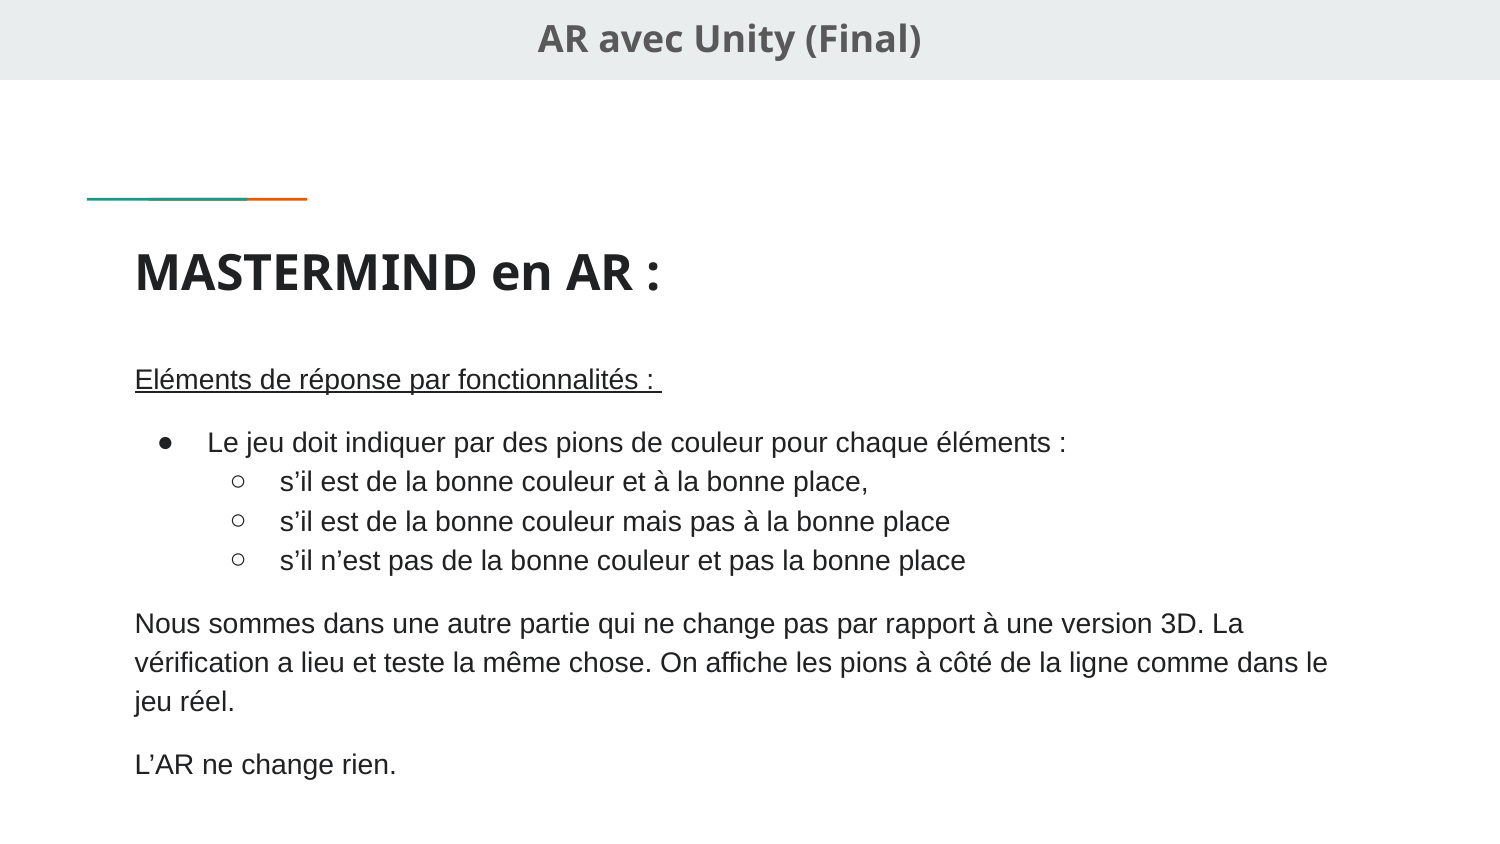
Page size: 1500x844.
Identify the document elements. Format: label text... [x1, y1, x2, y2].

list Eléments de réponse par fonctionnalités : Le jeu doit indiquer par des pions de couleur pour chaque éléments : s’il est de la bonne couleur et à la bonne place, s’il est de la bonne couleur mais pas à la bonne place s’il n’est pas de la bonne couleur et pas la bonne place Nous sommes dans une autre partie qui ne change pas par rapport à une version 3D. La vérification a lieu et teste la même chose. On affiche les pions à côté de la ligne comme dans le jeu réel. L’AR ne change rien. [119, 341, 1381, 797]
title AR avec Unity (Final) [99, 0, 1361, 78]
title MASTERMIND en AR : [119, 216, 1381, 305]
